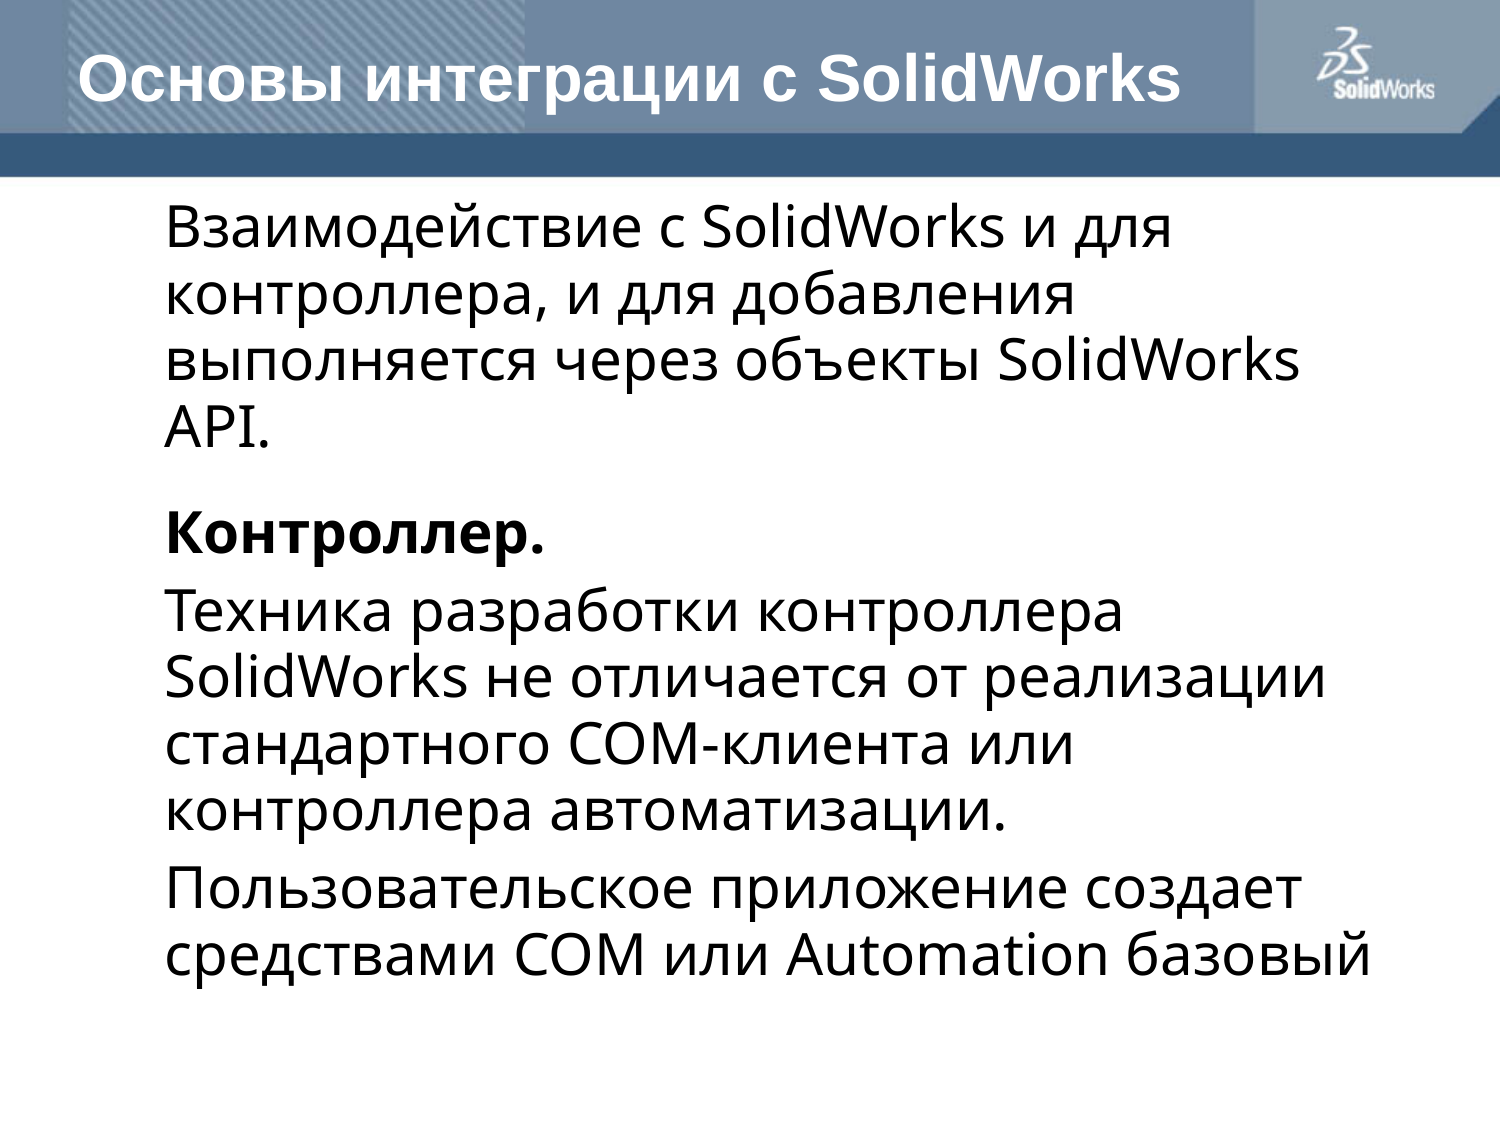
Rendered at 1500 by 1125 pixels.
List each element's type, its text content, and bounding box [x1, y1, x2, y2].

picture [0, 0, 1500, 1125]
title Основы интеграции с SolidWorks [62, 12, 1238, 151]
text_box Взаимодействие с SolidWorks и для контроллера, и для добавления выполняется через объекты SolidWorks API. Контроллер. Техника разработки контроллера SolidWorks не отличается от реализации стандартного COM-клиента или контроллера автоматизации. Пользовательское приложение создает средствами COM или Automation базовый [62, 187, 1425, 1067]
